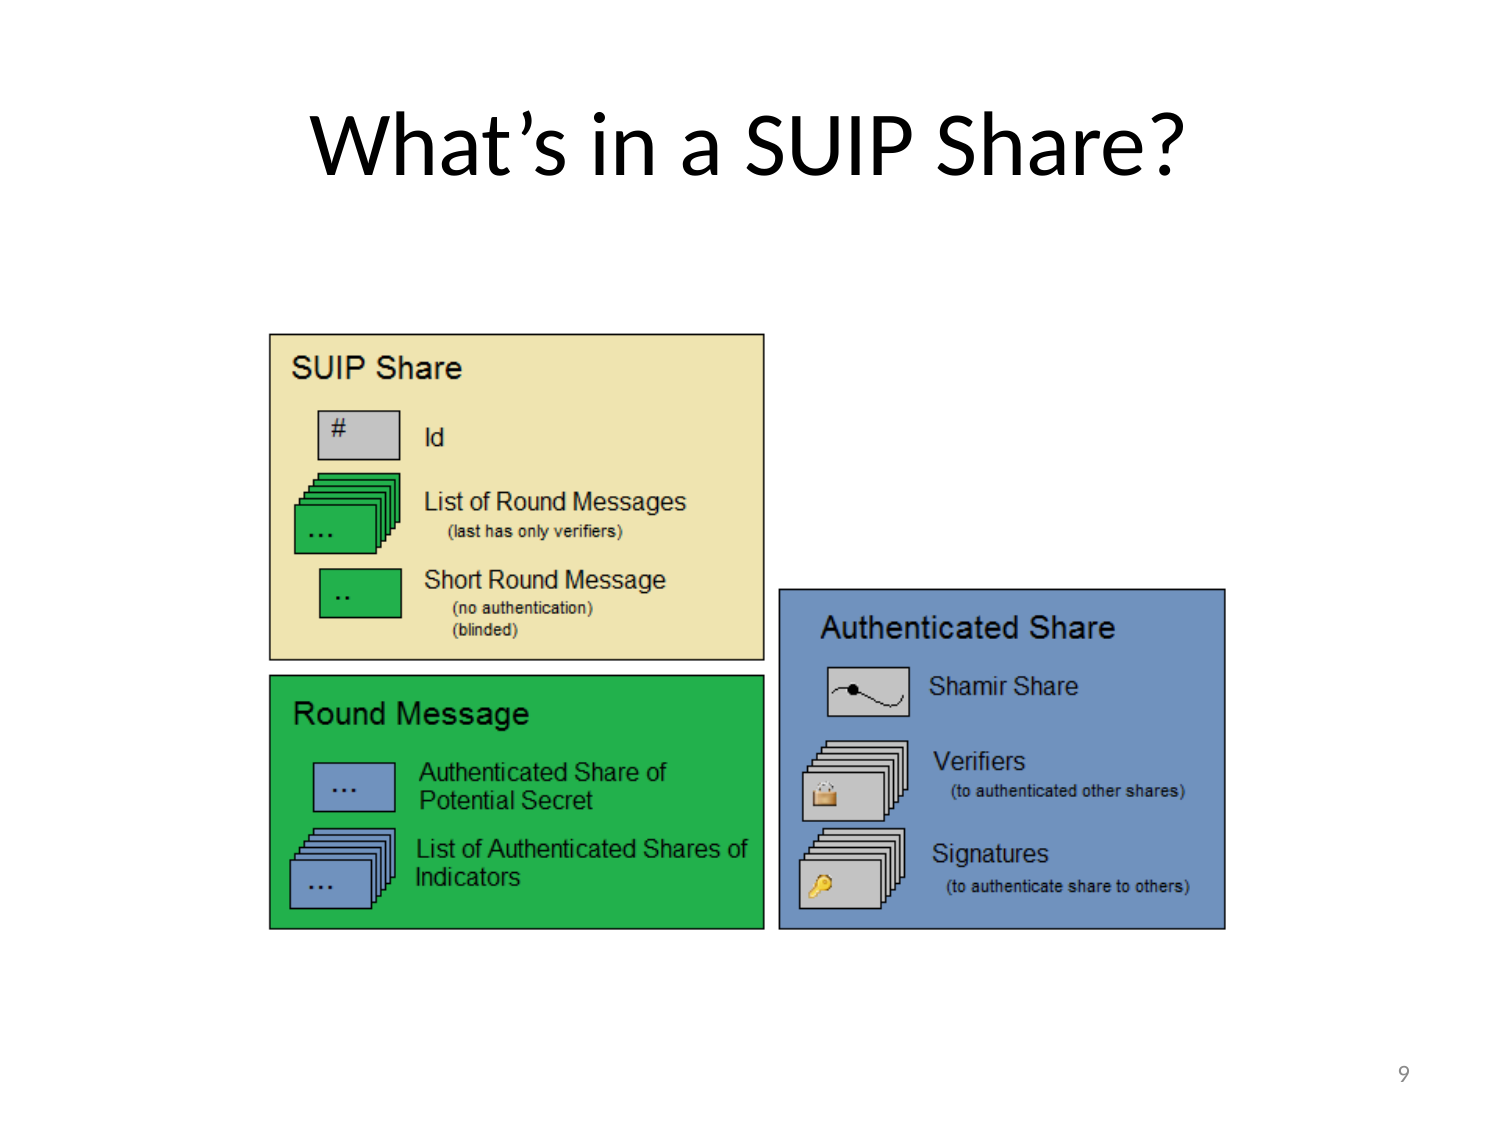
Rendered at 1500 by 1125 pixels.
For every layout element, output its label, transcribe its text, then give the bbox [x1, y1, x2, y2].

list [259, 323, 1241, 945]
title What’s in a SUIP Share? [75, 45, 1425, 233]
slide_number 9 [1074, 1042, 1425, 1103]
